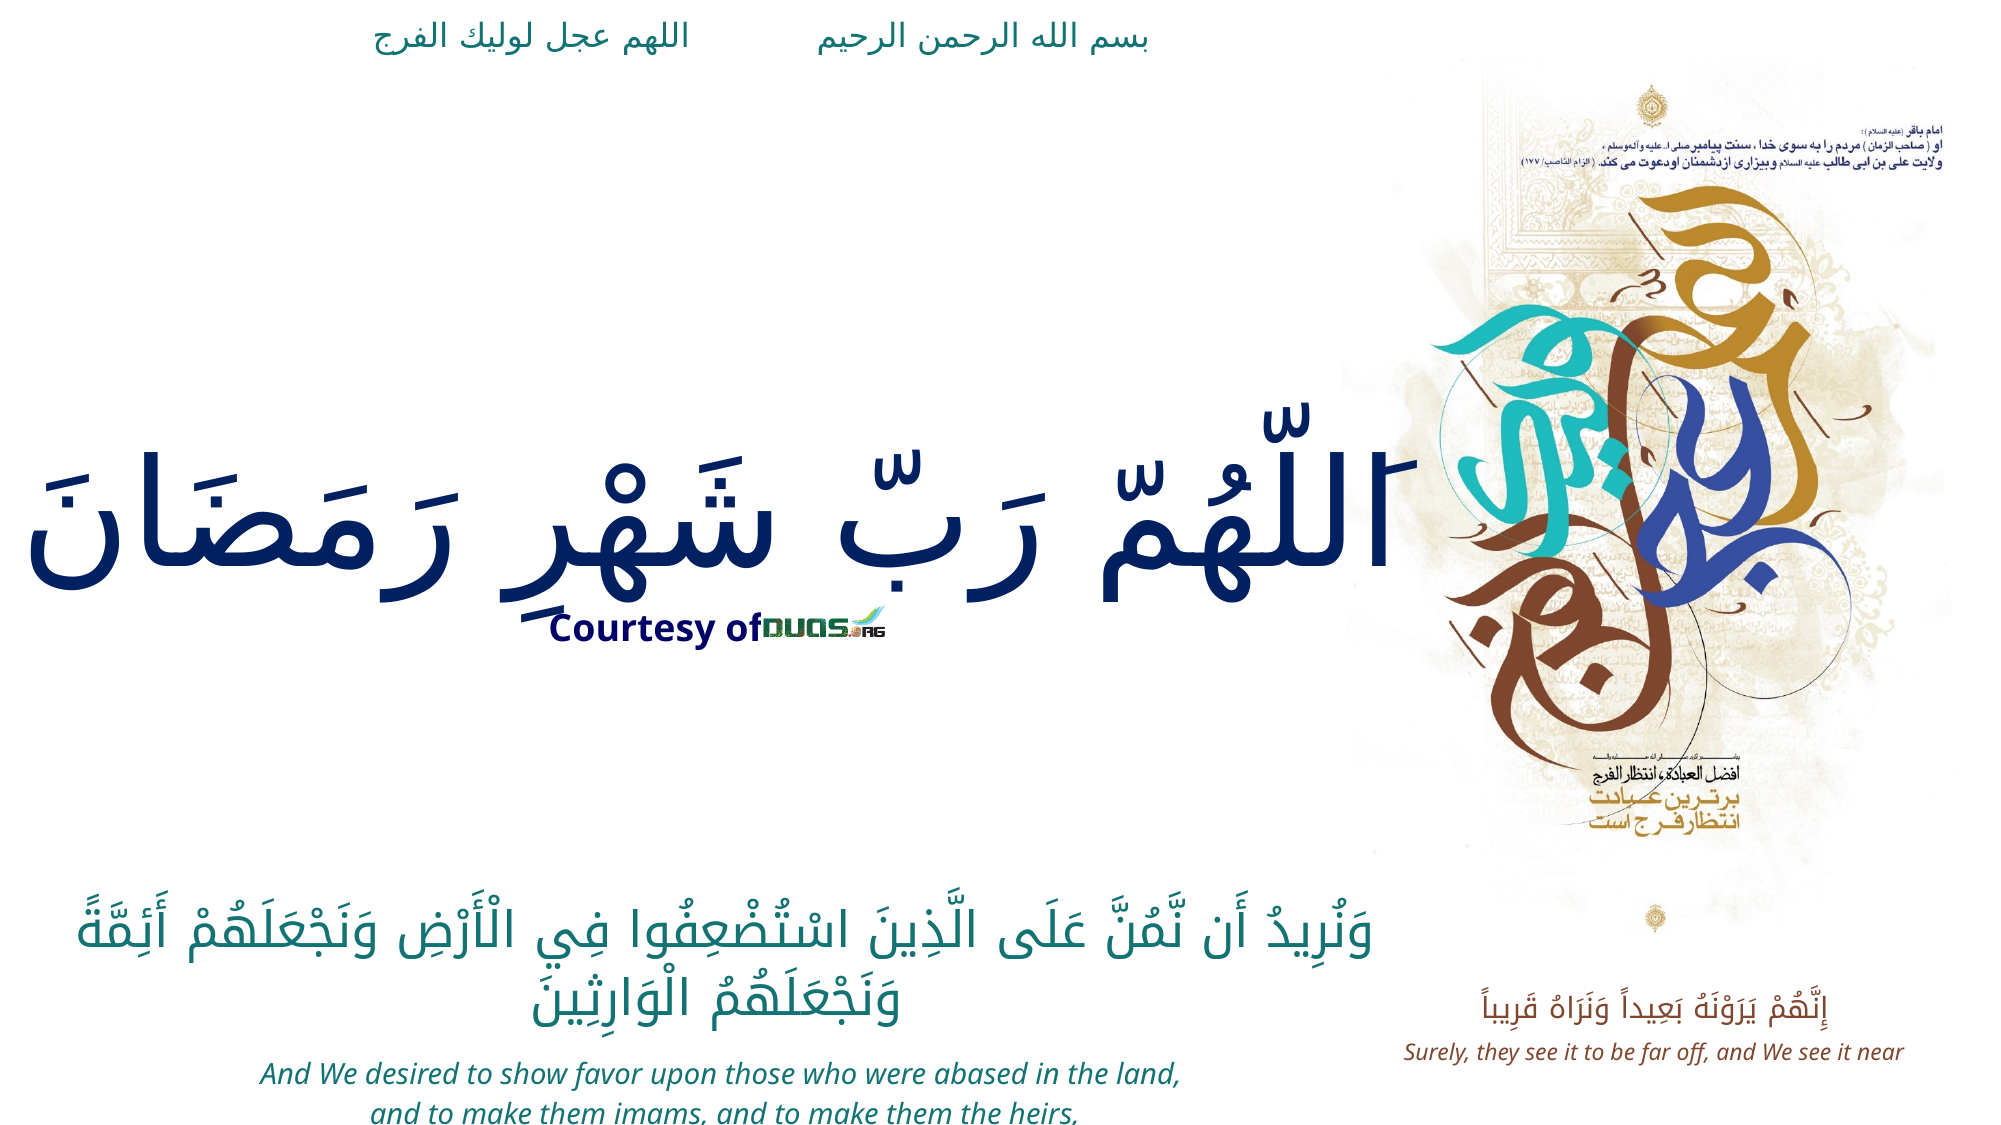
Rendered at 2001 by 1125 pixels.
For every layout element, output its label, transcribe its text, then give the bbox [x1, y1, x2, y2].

picture [1342, 54, 1967, 938]
text_box إِنَّهُمْ يَرَوْنَهُ بَعِيداً وَنَرَاهُ قَرِيباً Surely, they see it to be far off, and We see it near [1366, 964, 1943, 1073]
text_box بسم الله الرحمن الرحيم اللهم عجل لوليك الفرج [357, 7, 1166, 62]
text_box وَنُرِيدُ أَن نَّمُنَّ عَلَى الَّذِينَ اسْتُضْعِفُوا فِي الْأَرْضِ وَنَجْعَلَهُمْ أَئِمَّةً وَنَجْعَلَهُمُ الْوَارِثِينَ ‎And We desired to show favor upon those who were abased in the land, and to make them imams, and to make them the heirs, (Surah Qasas: 5) [33, 881, 1417, 1125]
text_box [477, 596, 906, 658]
text_box اَللّهُمّ رَبّ شَهْرِ رَمَضَانَ [5, 408, 1337, 604]
